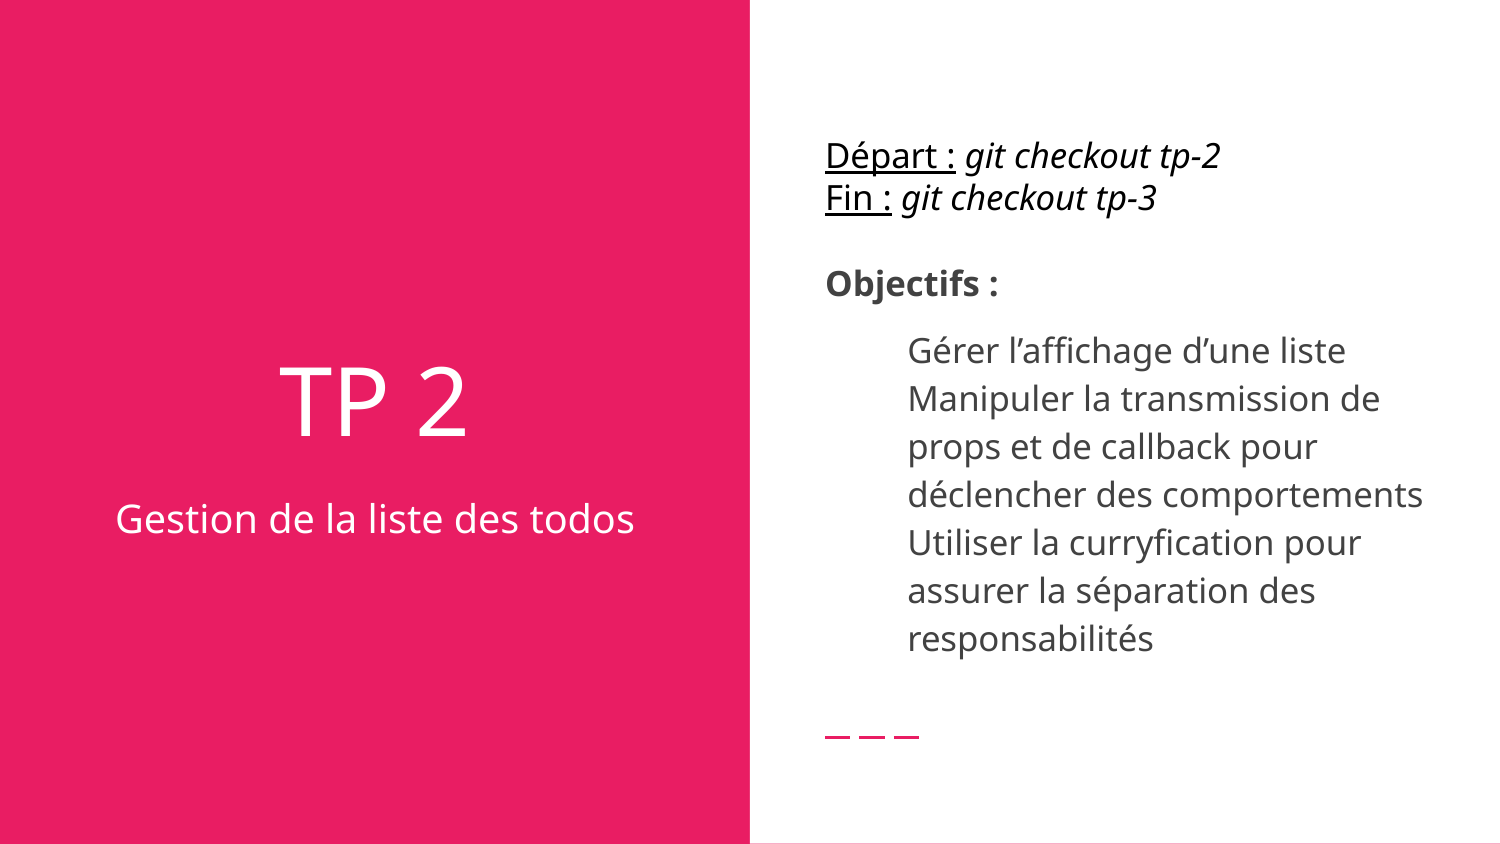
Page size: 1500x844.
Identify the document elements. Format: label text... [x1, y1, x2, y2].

title TP 2 [43, 176, 708, 471]
list Départ : git checkout tp-2 Fin : git checkout tp-3 Objectifs : Gérer l’affichage d’une liste Manipuler la transmission de props et de callback pour déclencher des comportements Utiliser la curryfication pour assurer la séparation des responsabilités [810, 118, 1440, 725]
subtitle Gestion de la liste des todos [43, 479, 708, 700]
